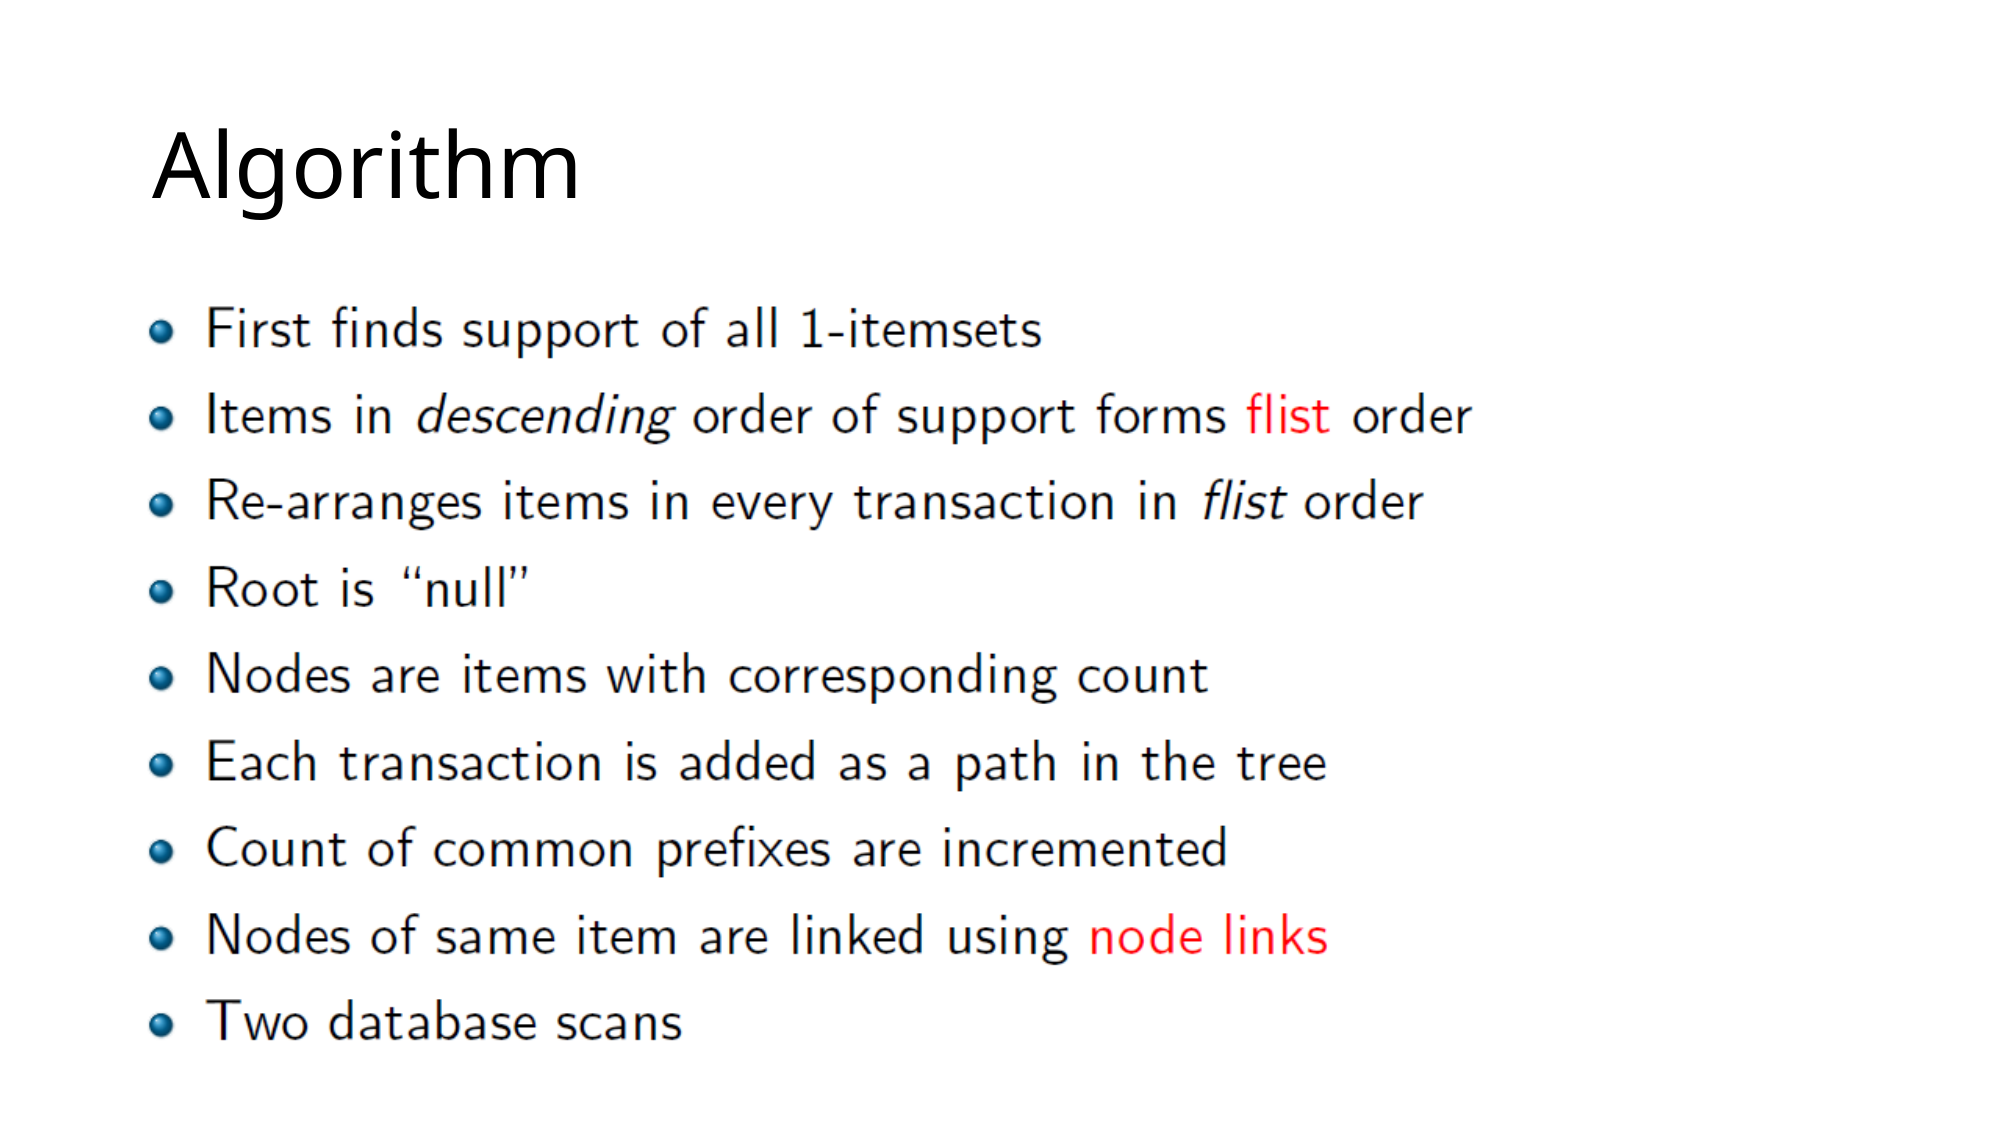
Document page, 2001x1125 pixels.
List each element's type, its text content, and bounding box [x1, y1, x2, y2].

picture [137, 299, 1488, 1059]
title Algorithm [137, 59, 1863, 278]
